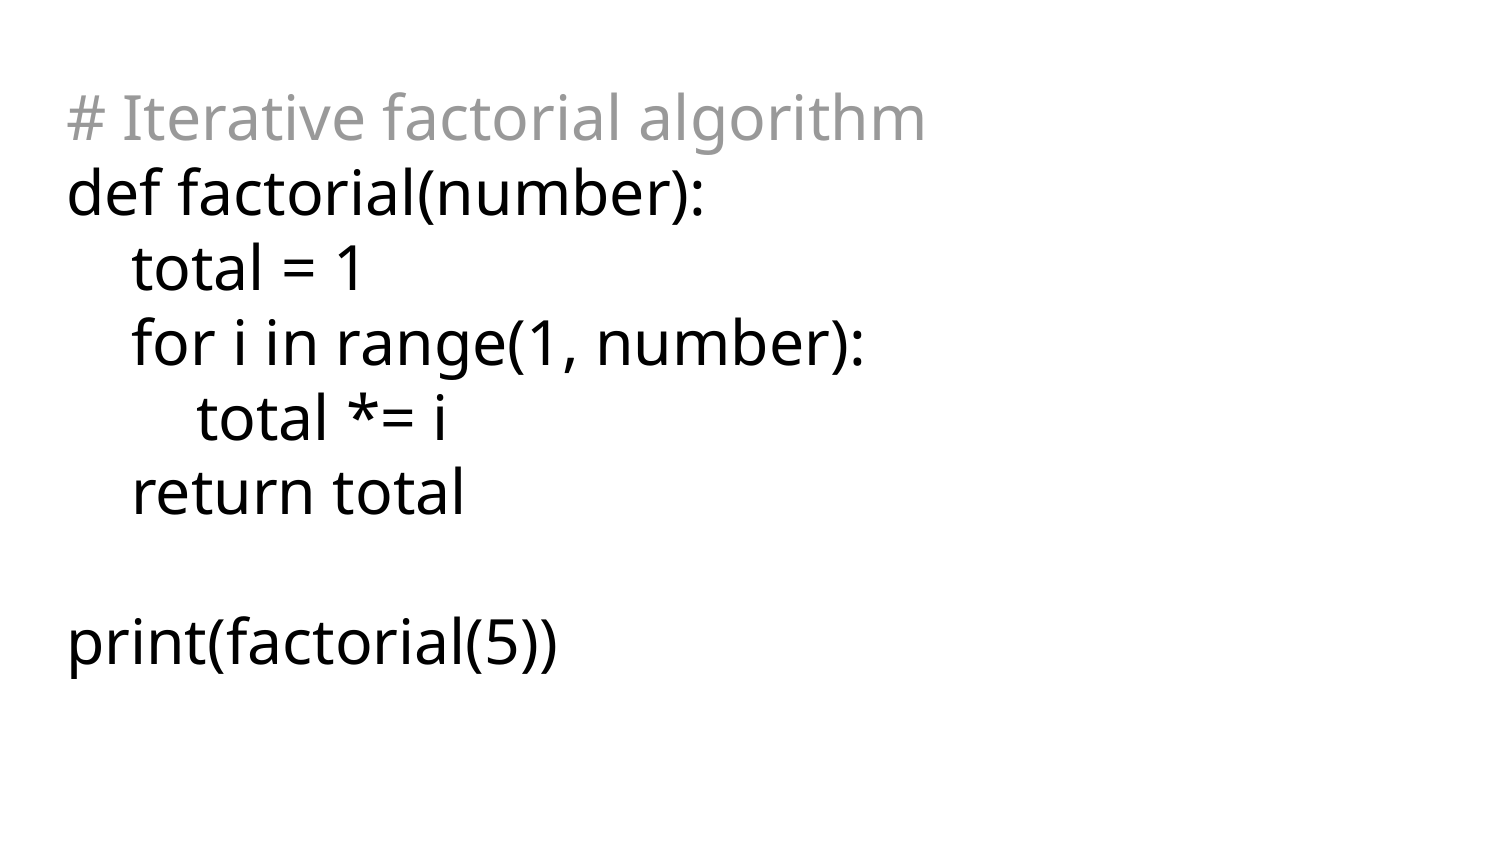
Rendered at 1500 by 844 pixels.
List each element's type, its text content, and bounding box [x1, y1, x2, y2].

list # Iterative factorial algorithm def factorial(number): total = 1 for i in range(1, number): total *= i return total print(factorial(5)) [51, 62, 1449, 750]
